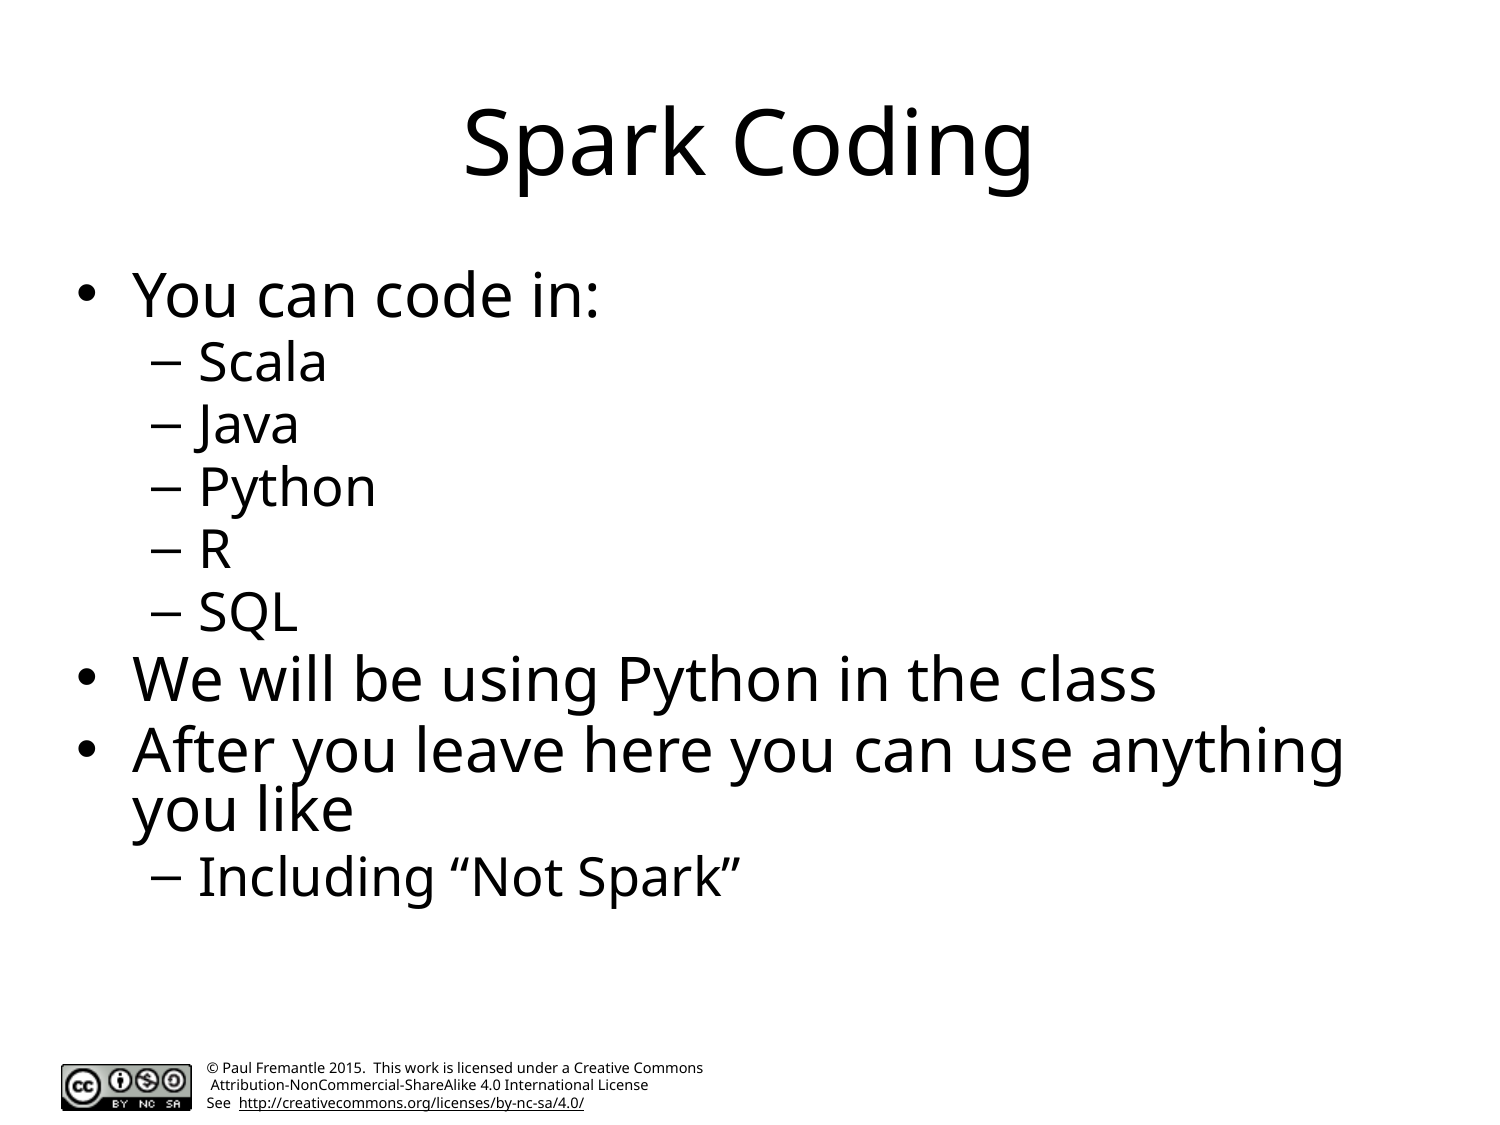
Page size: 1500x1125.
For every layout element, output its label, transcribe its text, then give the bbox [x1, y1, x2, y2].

list You can code in: Scala Java Python R SQL We will be using Python in the class After you leave here you can use anything you like Including “Not Spark” [61, 262, 1412, 1005]
picture [61, 1064, 192, 1111]
title Spark Coding [75, 45, 1425, 233]
